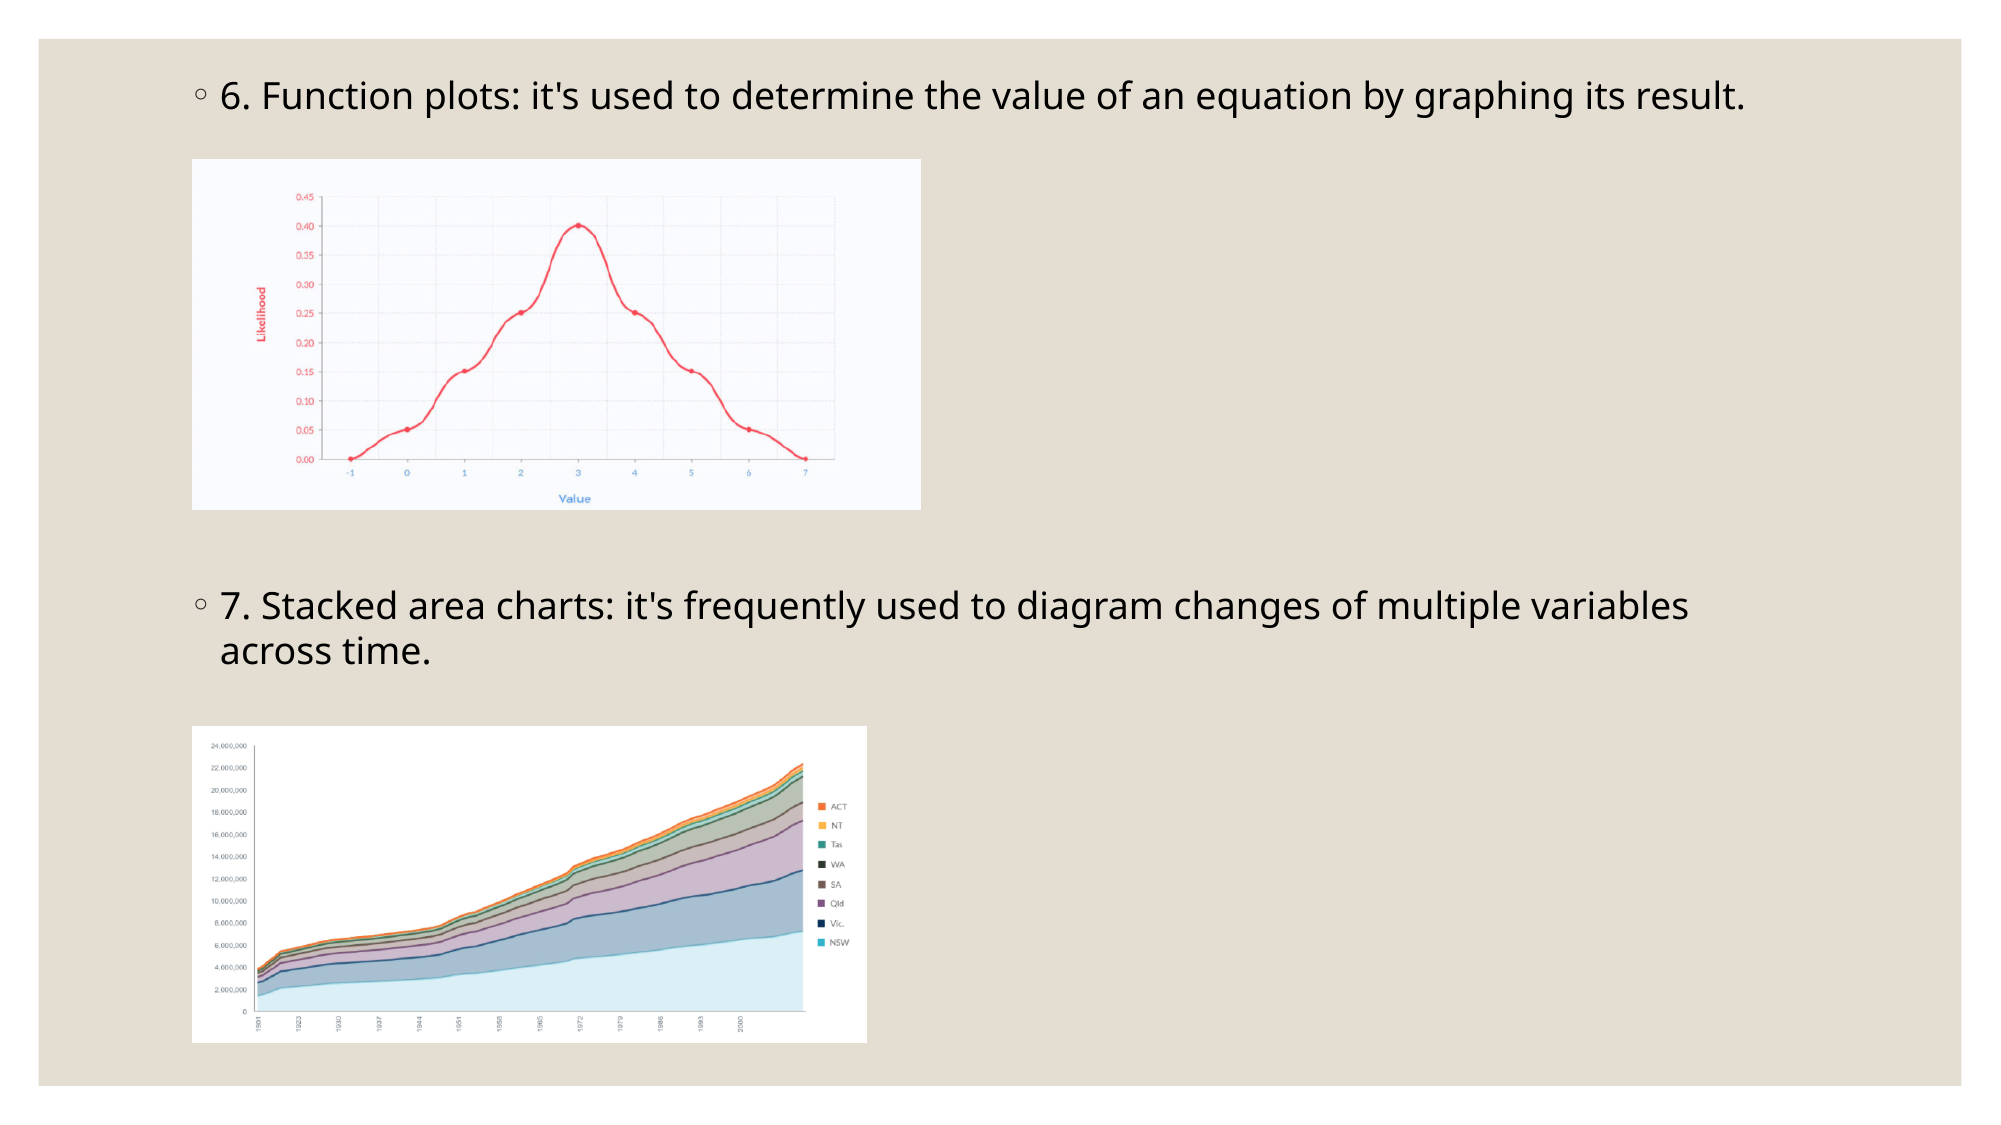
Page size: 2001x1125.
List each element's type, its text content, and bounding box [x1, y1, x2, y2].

list 6. Function plots: it's used to determine the value of an equation by graphing its result. 7. Stacked area charts: it's frequently used to diagram changes of multiple variables across time. [174, 64, 1825, 990]
picture [192, 726, 867, 1043]
picture [192, 159, 921, 510]
